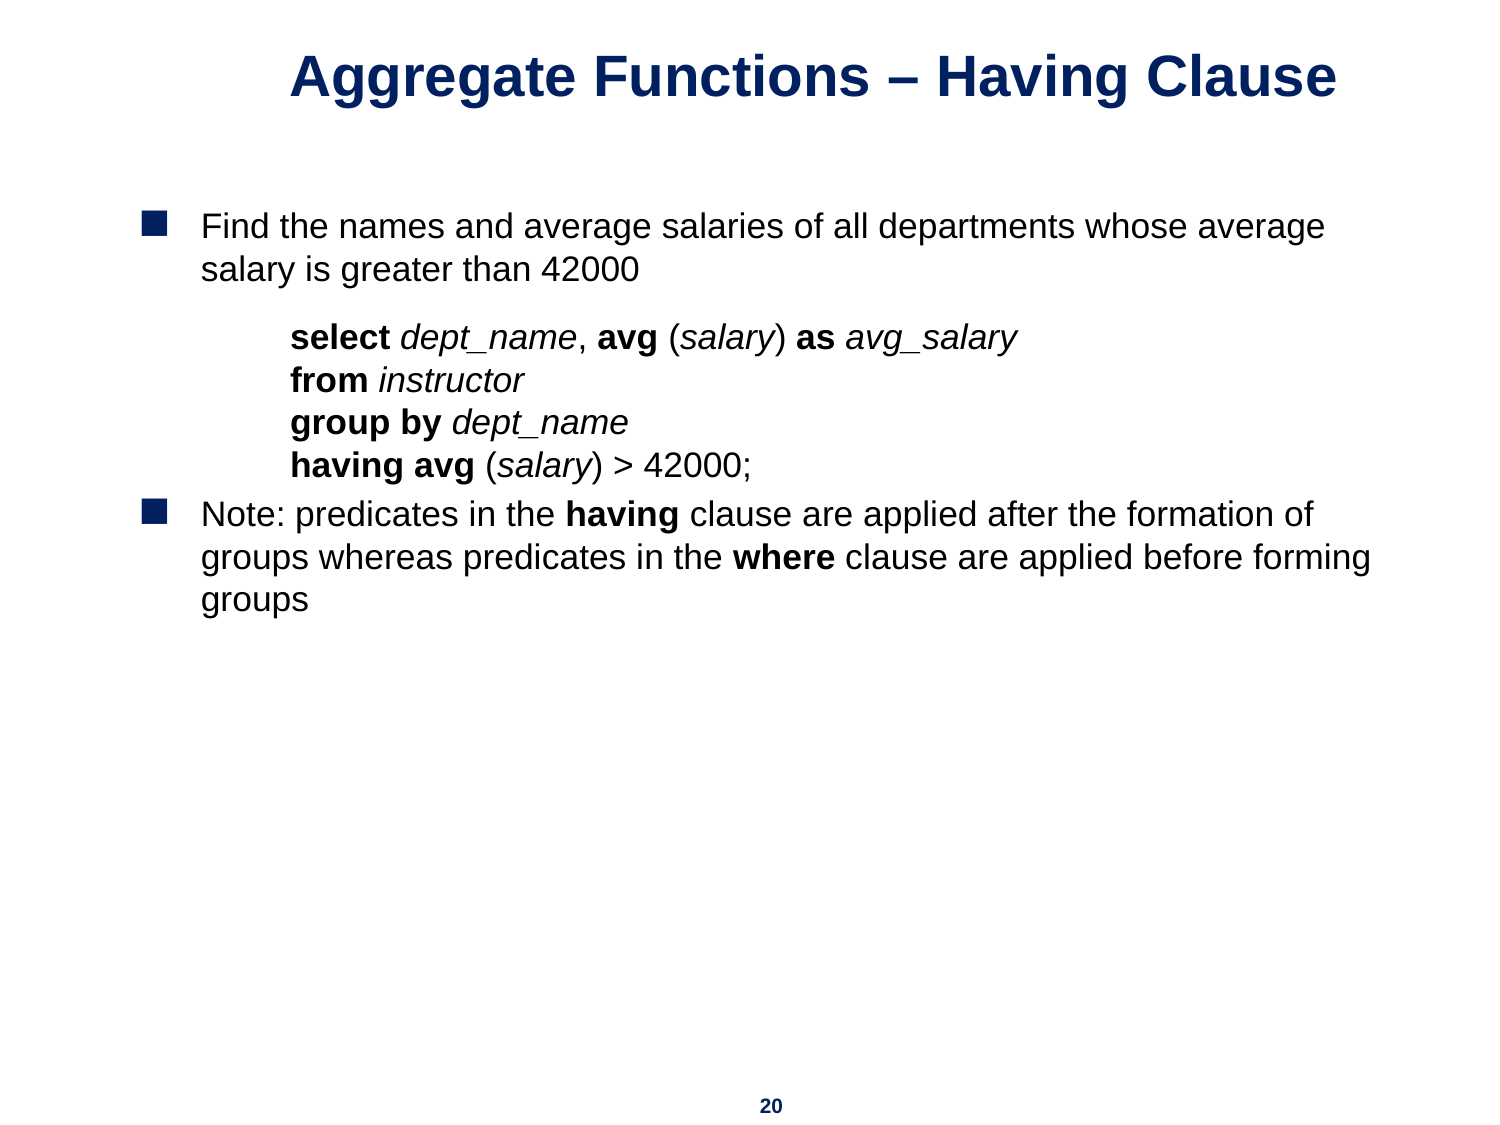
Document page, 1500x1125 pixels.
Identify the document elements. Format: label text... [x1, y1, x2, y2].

title Aggregate Functions – Having Clause [151, 15, 1477, 117]
list Find the names and average salaries of all departments whose average salary is greater than 42000 Note: predicates in the having clause are applied after the formation of groups whereas predicates in the where clause are applied before forming groups [129, 195, 1414, 726]
text_box select dept_name, avg (salary) as avg_salary from instructor group by dept_name having avg (salary) > 42000; [275, 306, 1237, 492]
